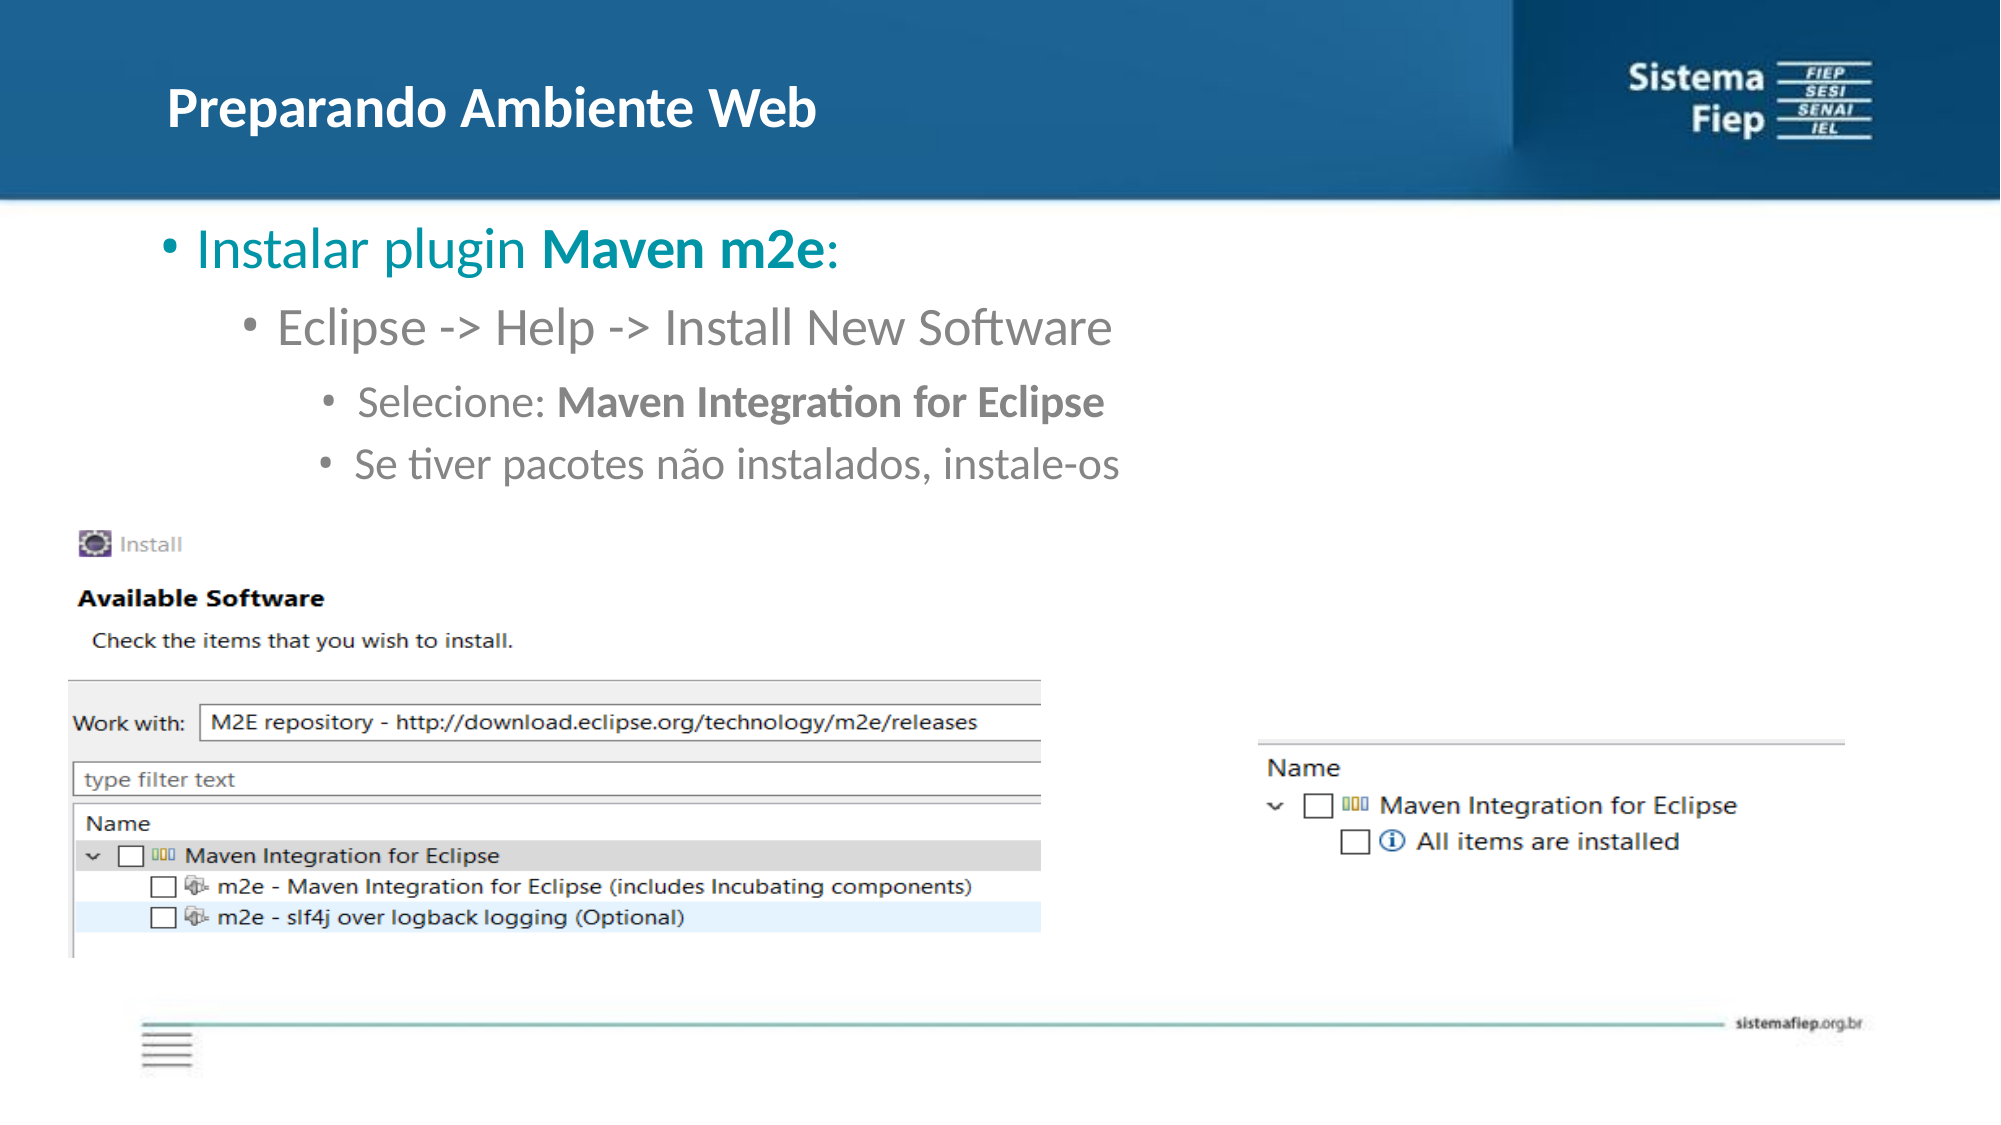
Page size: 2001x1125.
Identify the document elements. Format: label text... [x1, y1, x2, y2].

text_box Instalar plugin Maven m2e: Eclipse -> Help -> Install New Software Selecione: Maven Integration for Eclipse Se tiver pacotes não instalados, instale-os [157, 197, 1121, 489]
picture [0, 0, 2000, 1078]
title Preparando Ambiente Web [165, 66, 828, 197]
